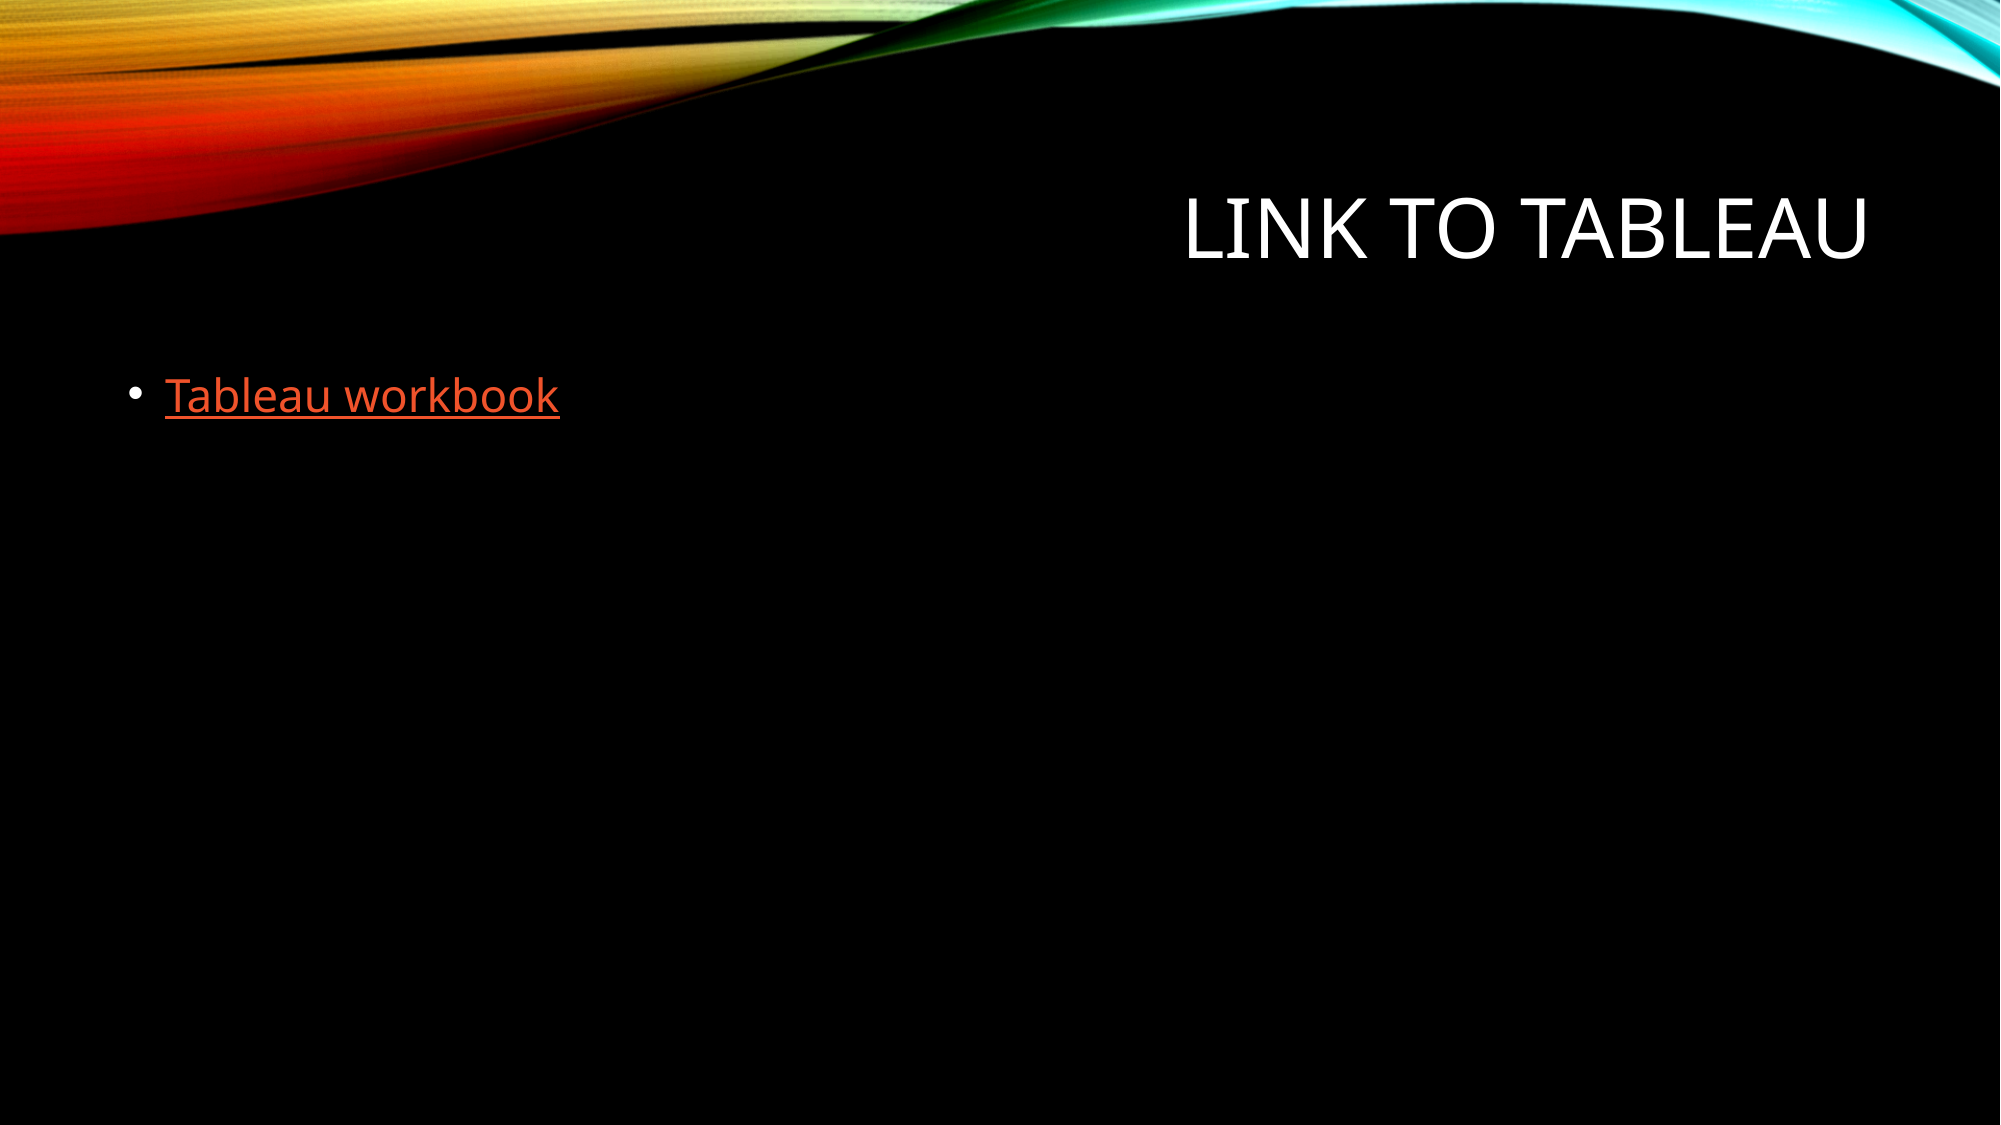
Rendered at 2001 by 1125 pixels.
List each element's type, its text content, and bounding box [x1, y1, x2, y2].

list Tableau workbook [112, 360, 1888, 1021]
picture [0, 0, 2000, 237]
title Link to tableau [474, 125, 1888, 338]
